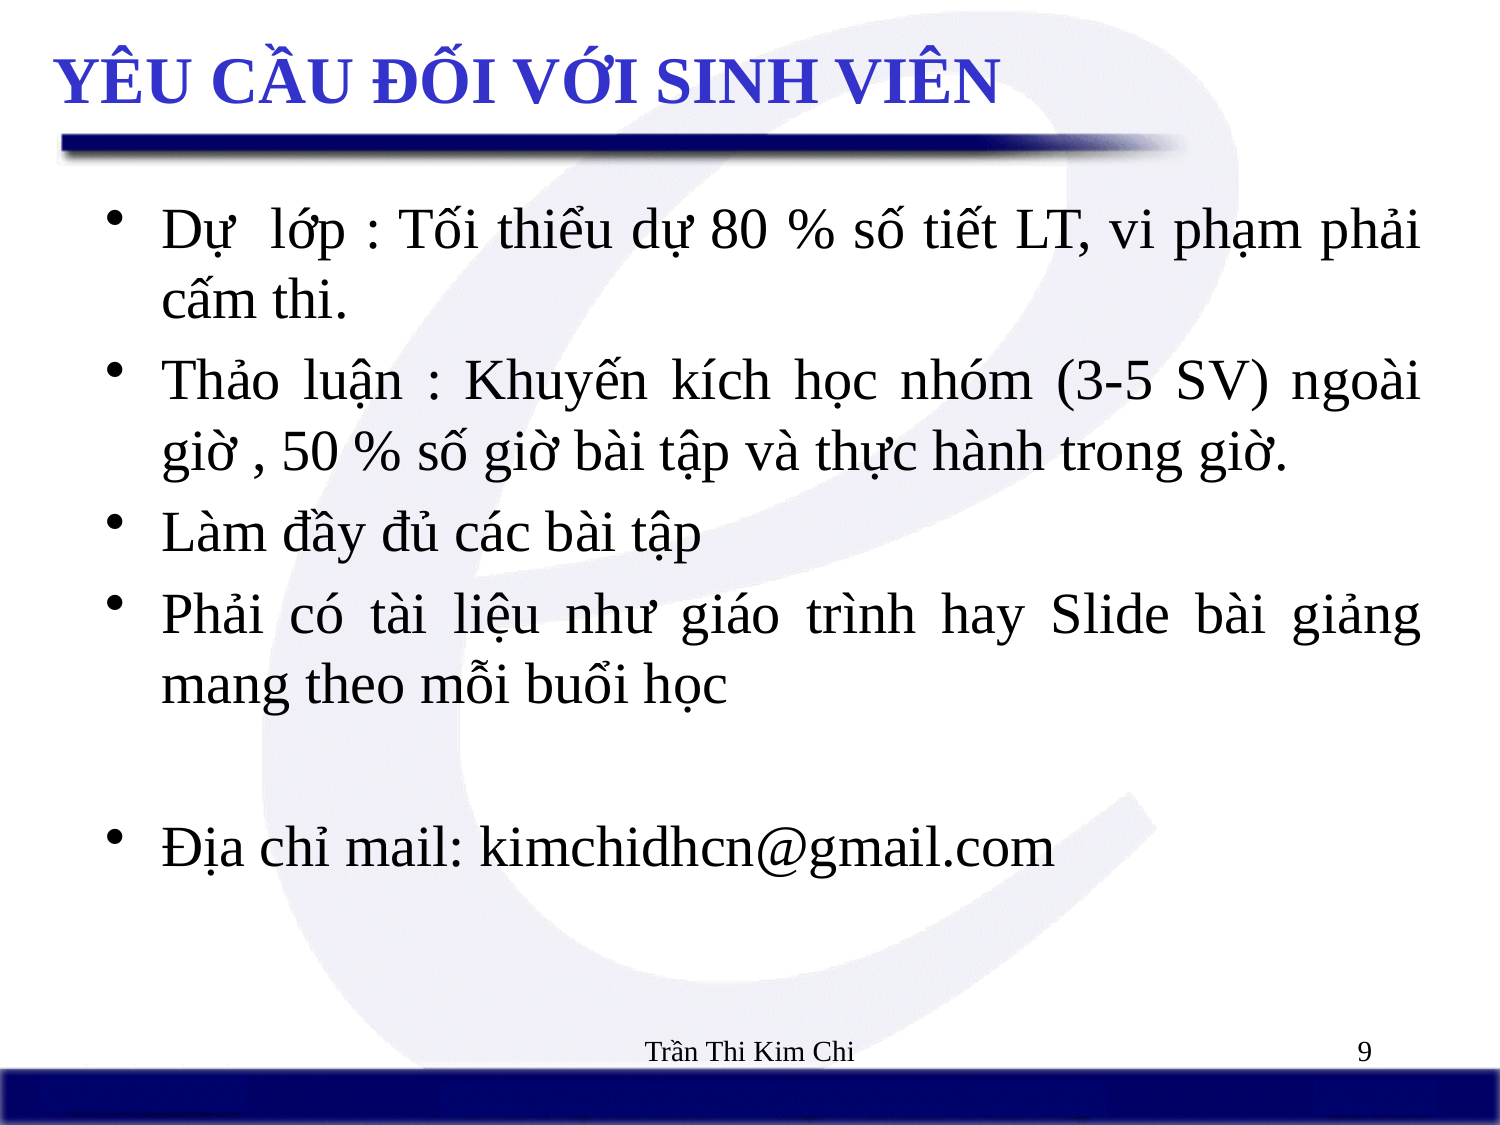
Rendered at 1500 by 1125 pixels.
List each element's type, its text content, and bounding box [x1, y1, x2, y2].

slide_number 9 [1074, 1025, 1388, 1100]
list Dự lớp : Tối thiểu dự 80 % số tiết LT, vi phạm phải cấm thi. Thảo luận : Khuyến kích học nhóm (3-5 SV) ngoài giờ , 50 % số giờ bài tập và thực hành trong giờ. Làm đầy đủ các bài tập Phải có tài liệu như giáo trình hay Slide bài giảng mang theo mỗi buổi học Địa chỉ mail: kimchidhcn@gmail.com [75, 174, 1438, 862]
footer Trần Thi Kim Chi [512, 1025, 988, 1100]
title YÊU CẦU ĐỐI VỚI SINH VIÊN [37, 2, 1463, 153]
picture [0, 0, 1500, 1125]
